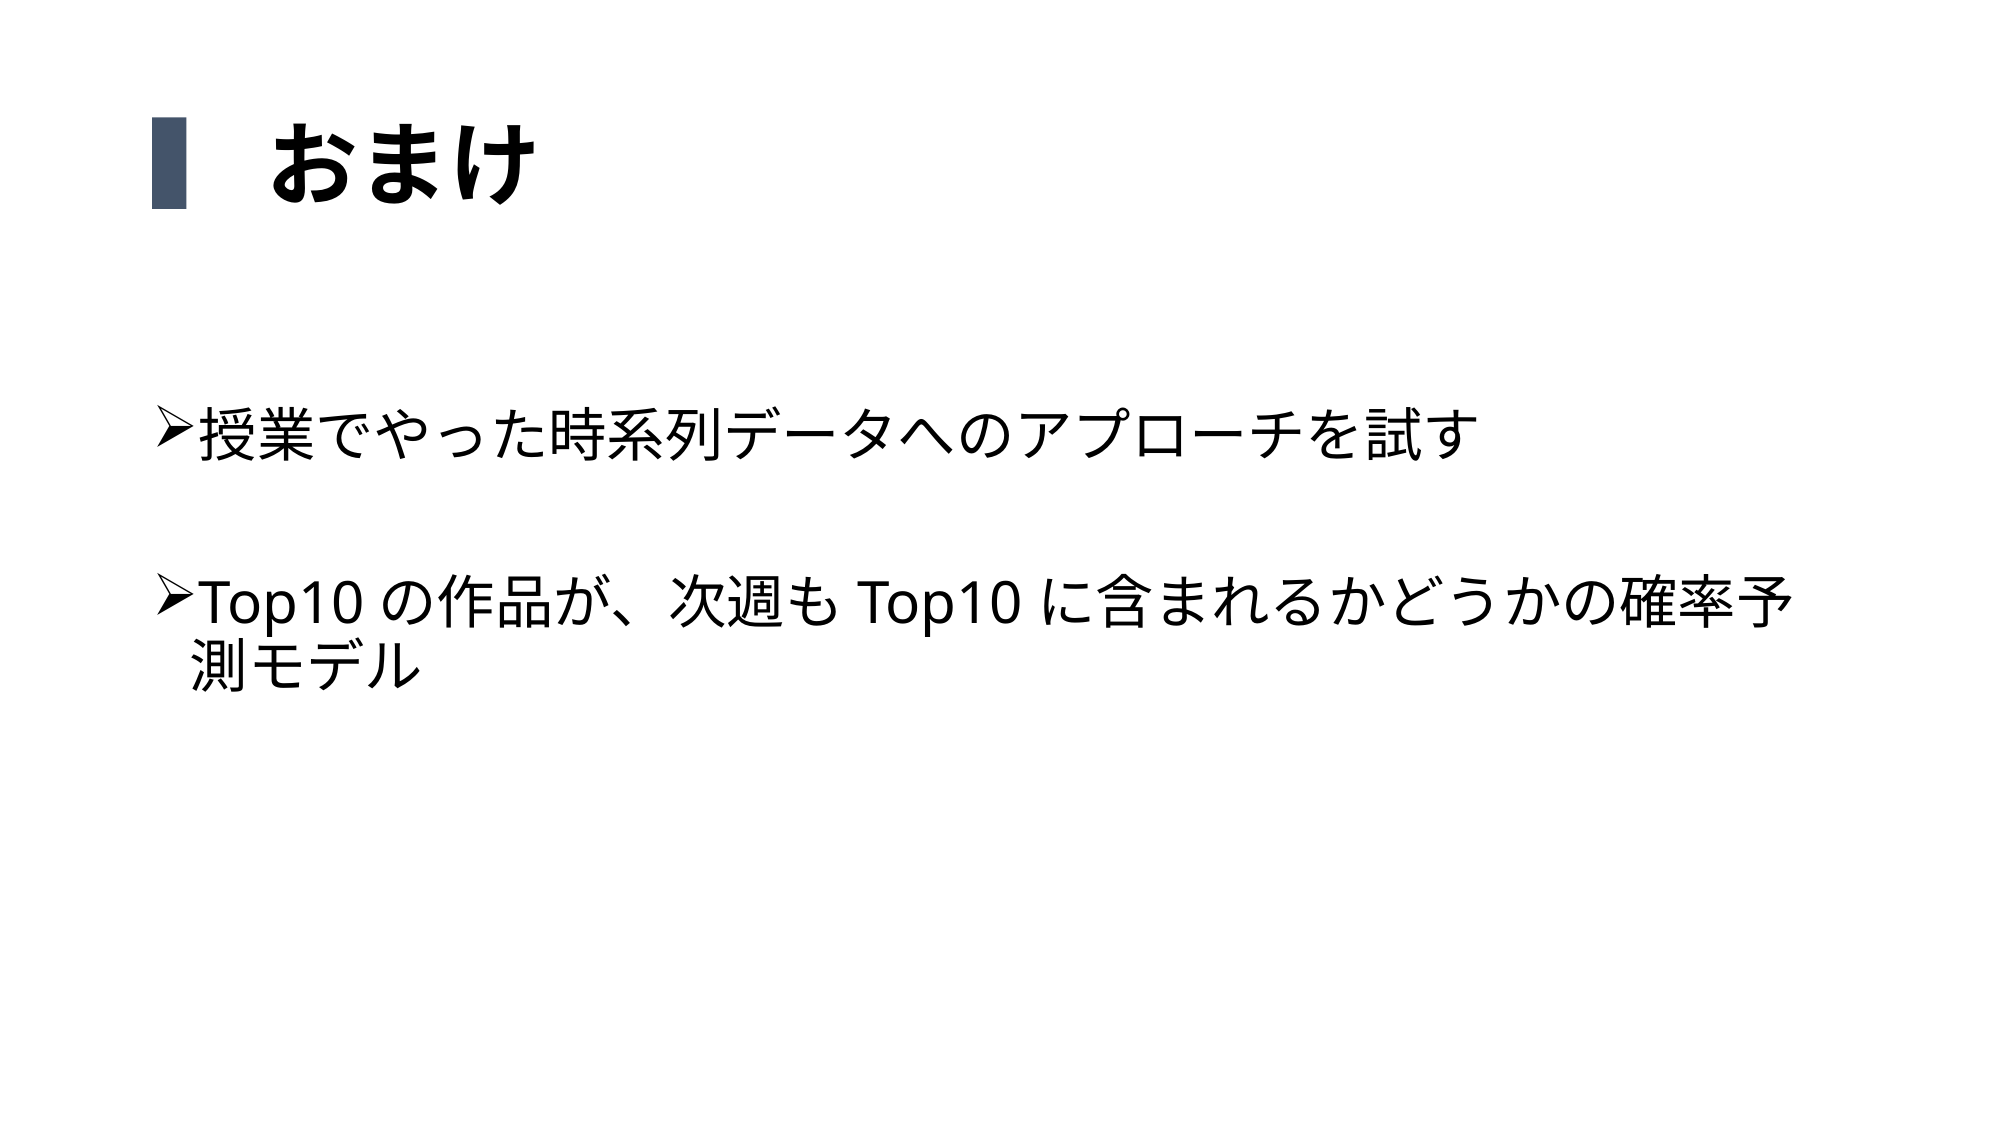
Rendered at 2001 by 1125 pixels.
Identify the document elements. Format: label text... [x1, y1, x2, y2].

list 授業でやった時系列データへのアプローチを試す Top10の作品が、次週もTop10に含まれるかどうかの確率予測モデル [137, 398, 1863, 727]
title ▍おまけ [137, 59, 1863, 278]
